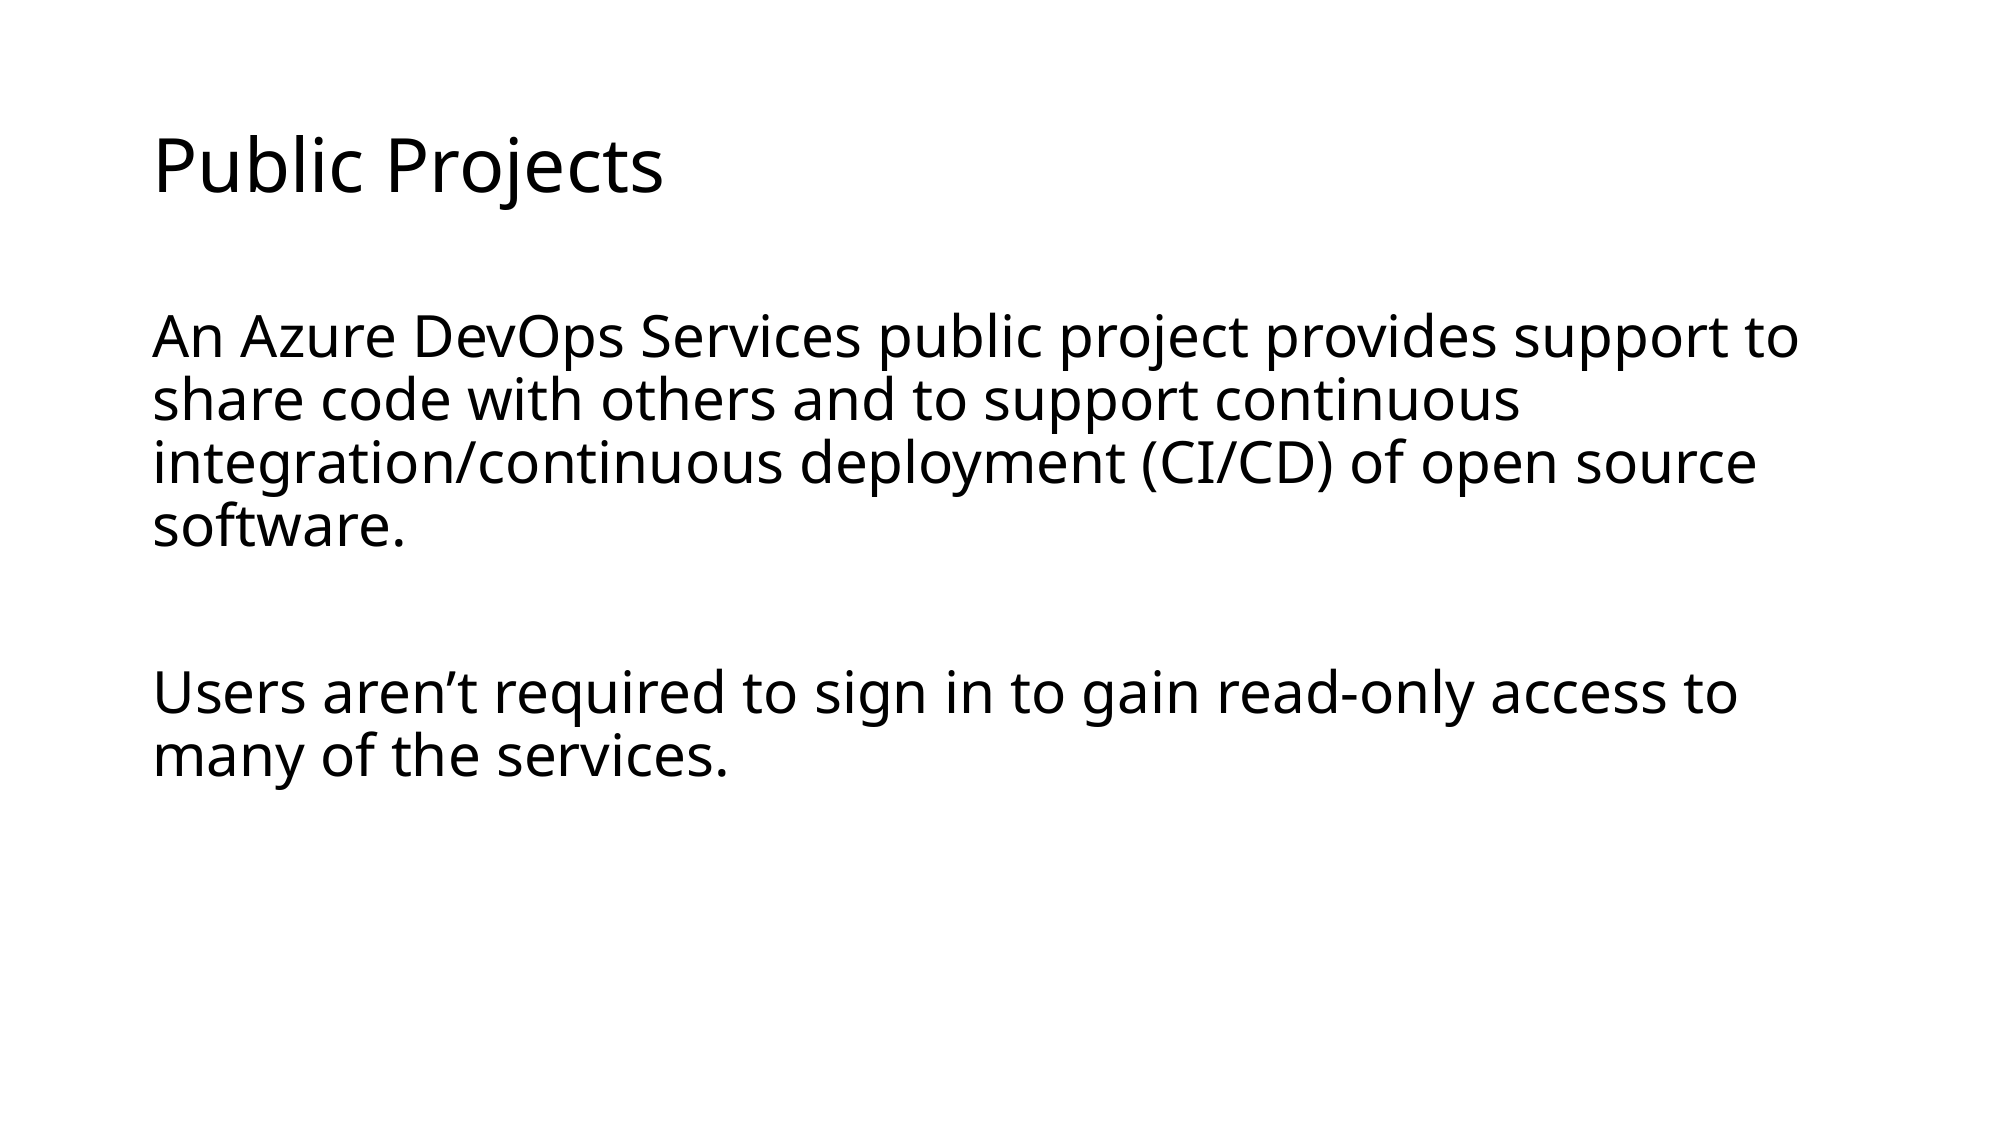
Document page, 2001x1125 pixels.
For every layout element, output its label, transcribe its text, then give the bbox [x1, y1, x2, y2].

list An Azure DevOps Services public project provides support to share code with others and to support continuous integration/continuous deployment (CI/CD) of open source software. Users aren’t required to sign in to gain read-only access to many of the services. [137, 299, 1863, 1014]
title Public Projects [137, 59, 1863, 278]
